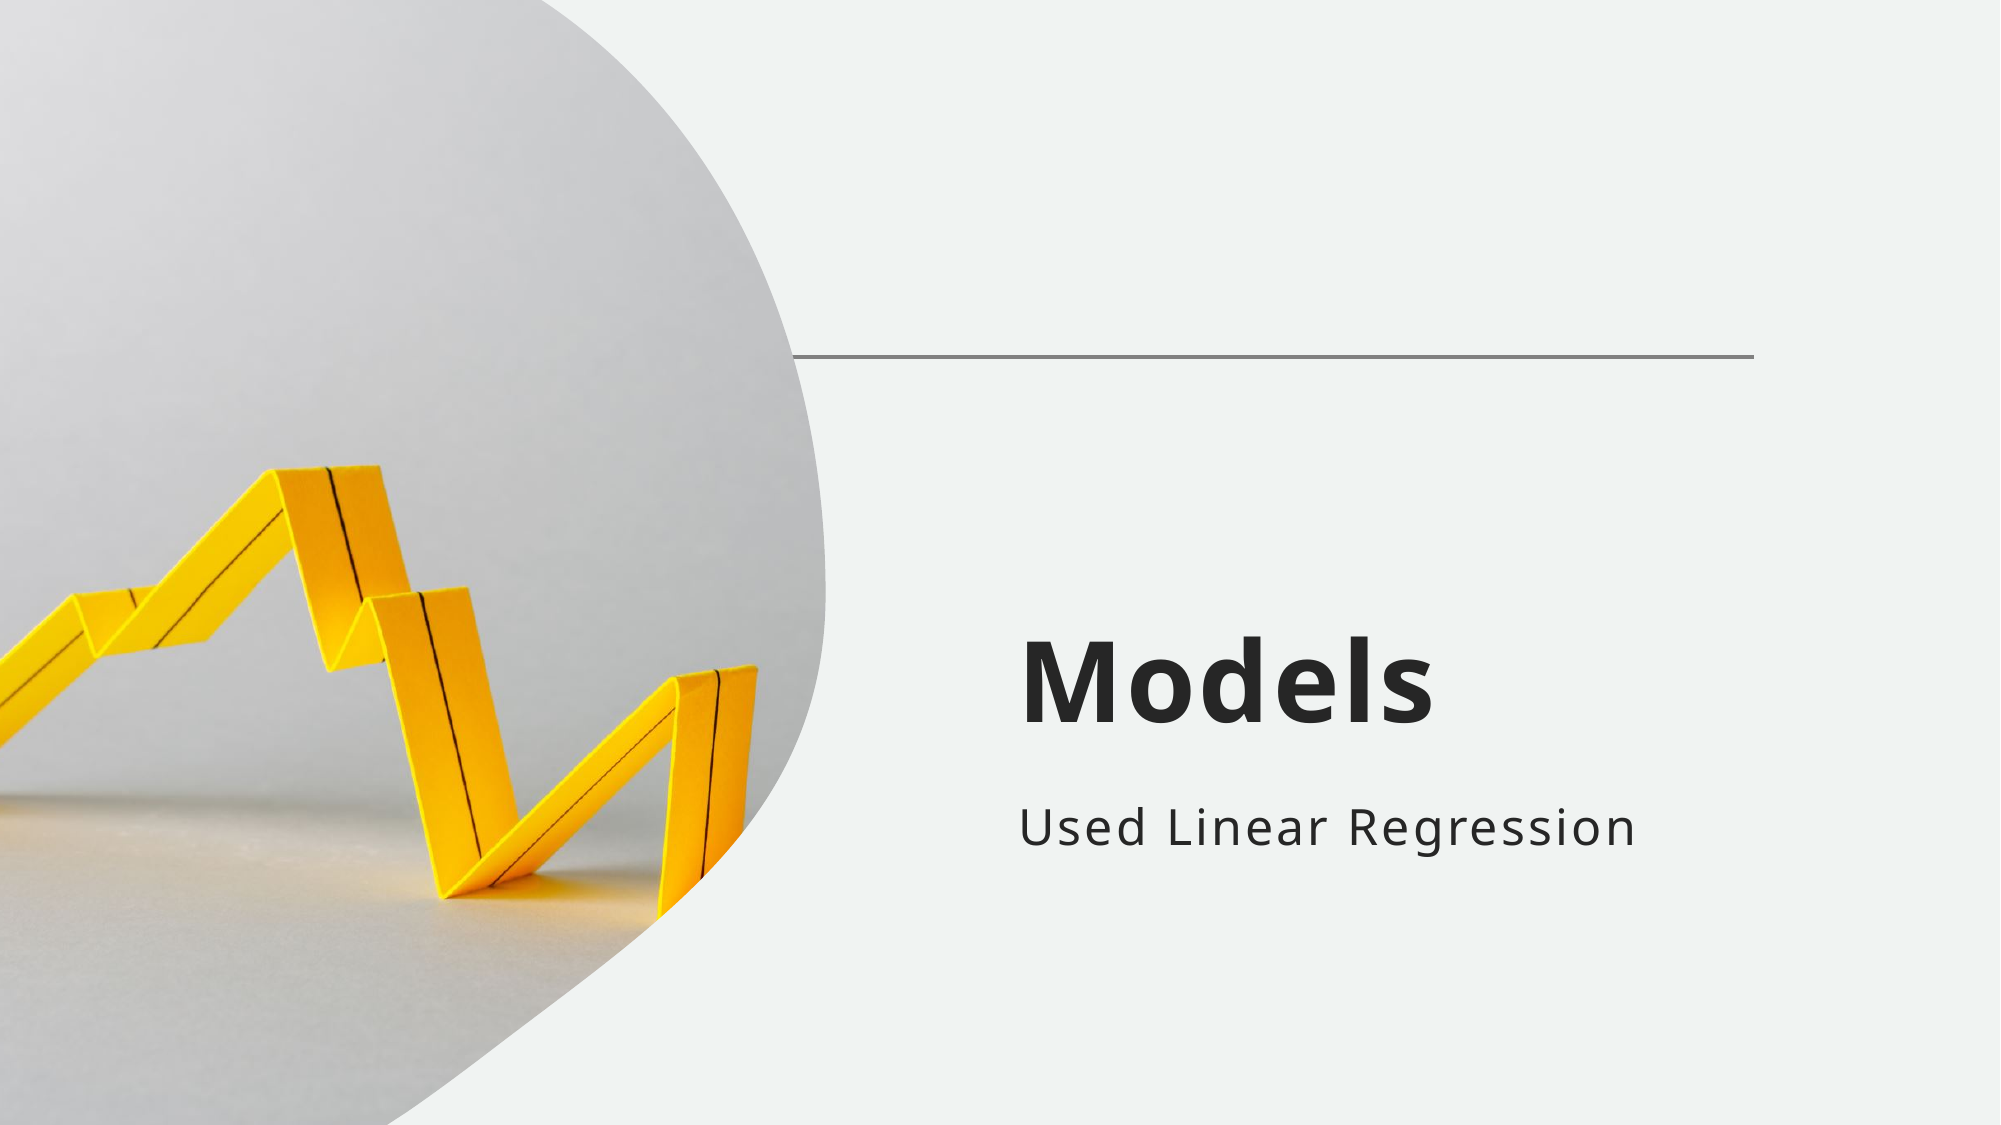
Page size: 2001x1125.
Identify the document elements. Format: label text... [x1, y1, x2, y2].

picture [0, 0, 826, 1125]
title Models [999, 220, 1922, 760]
list Used Linear Regression [1000, 759, 1922, 949]
